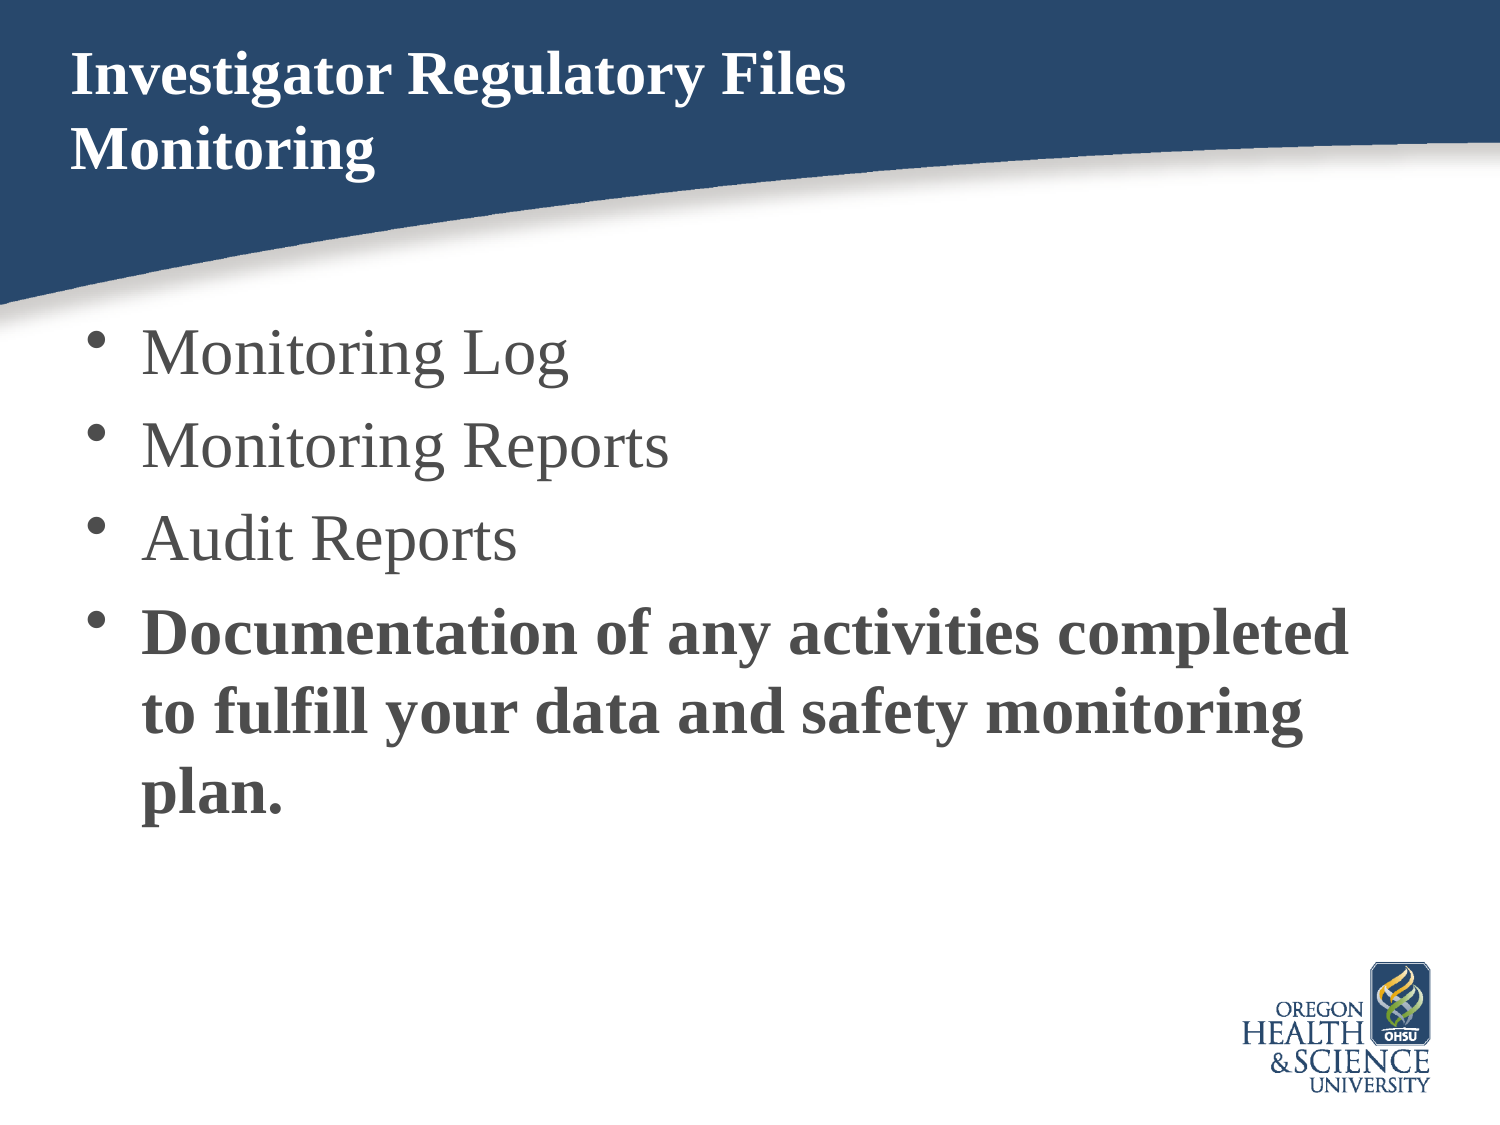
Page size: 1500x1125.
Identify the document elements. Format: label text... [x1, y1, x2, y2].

list Monitoring Log Monitoring Reports Audit Reports Documentation of any activities completed to fulfill your data and safety monitoring plan. [70, 299, 1421, 1006]
picture [0, 0, 1500, 1125]
title Investigator Regulatory Files Monitoring [70, 24, 1422, 126]
